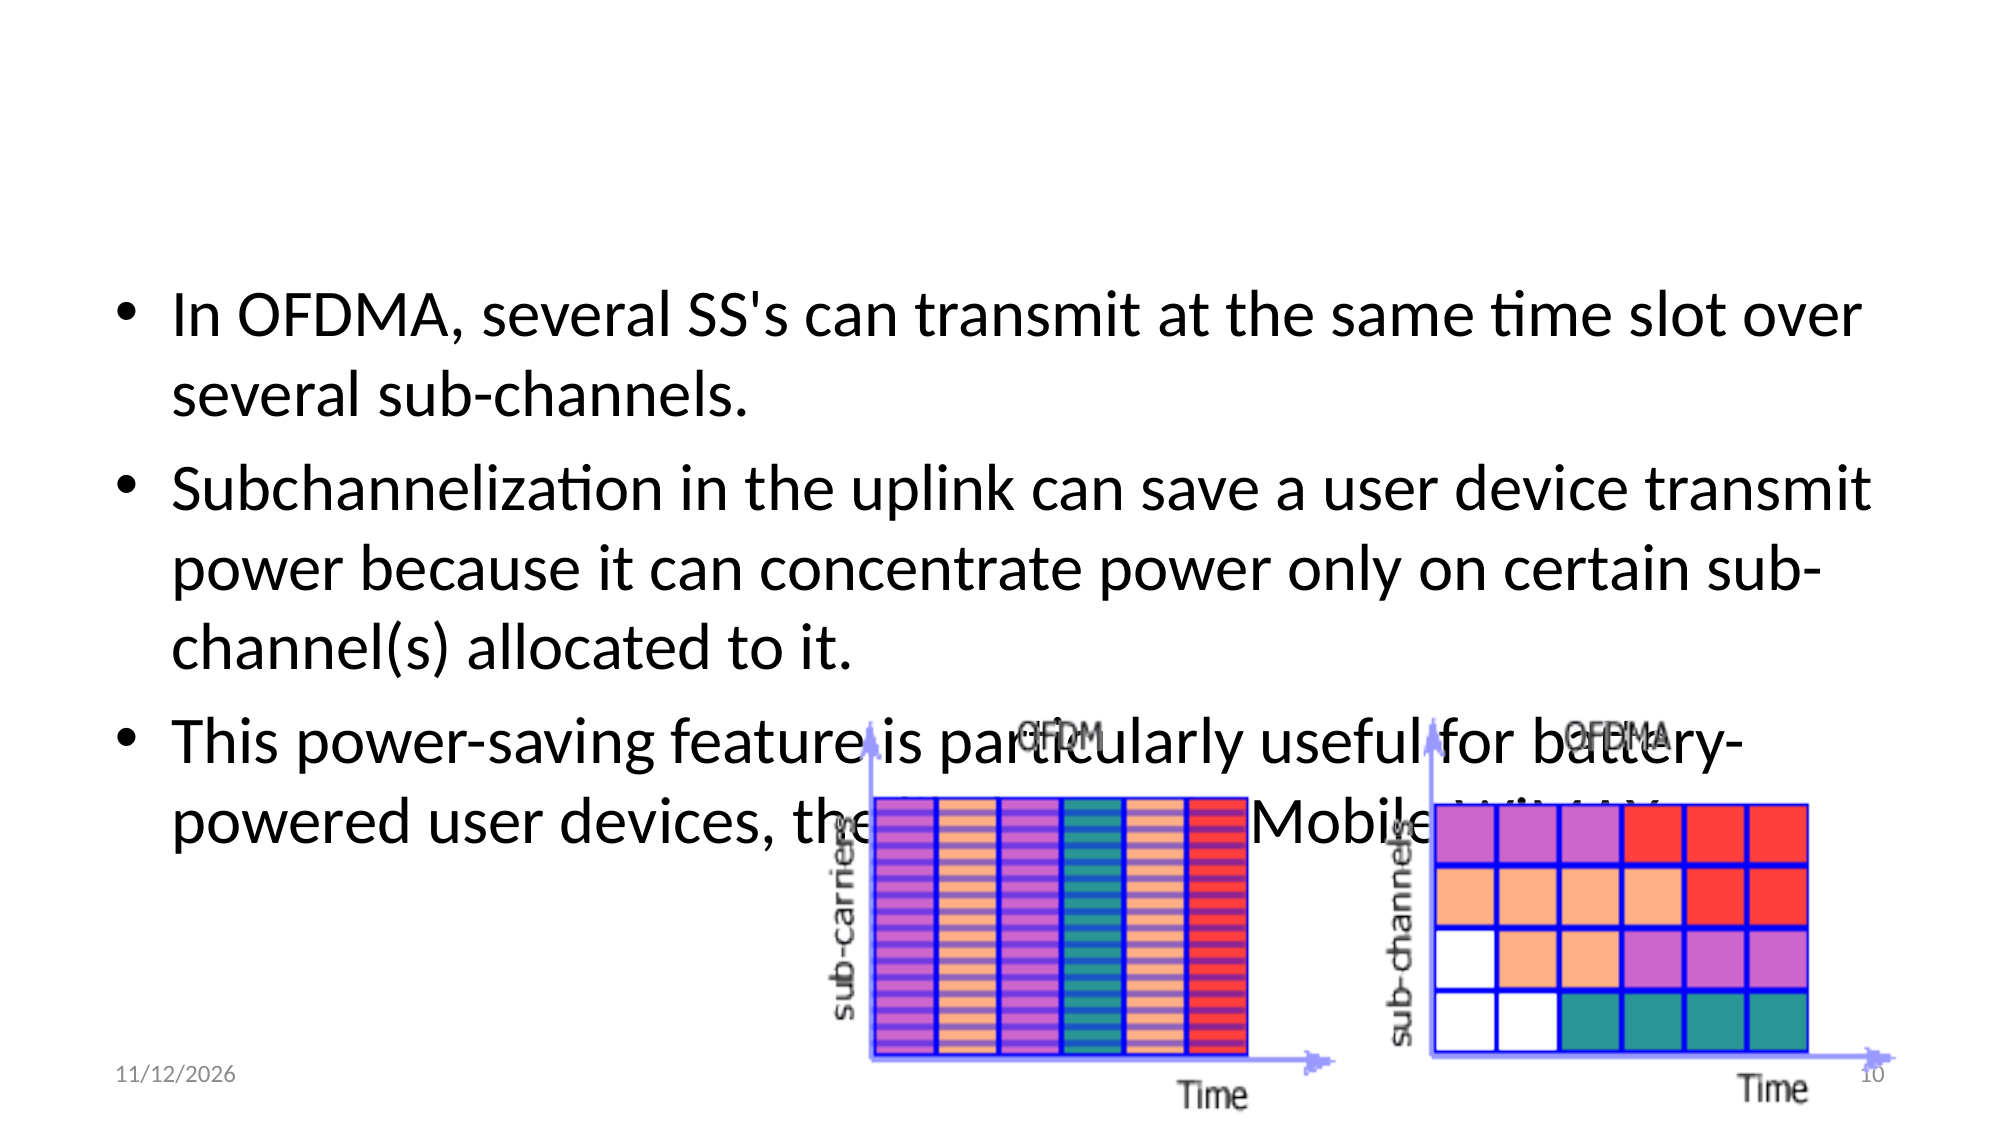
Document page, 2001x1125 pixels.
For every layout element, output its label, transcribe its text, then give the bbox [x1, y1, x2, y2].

picture [812, 702, 1901, 1125]
list In OFDMA, several SS's can transmit at the same time slot over several sub-channels. Subchannelization in the uplink can save a user device transmit power because it can concentrate power only on certain sub-channel(s) allocated to it. This power-saving feature is particularly useful for battery-powered user devices, the likely case in Mobile WiMAX. [99, 262, 1900, 1005]
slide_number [99, 1042, 567, 1103]
